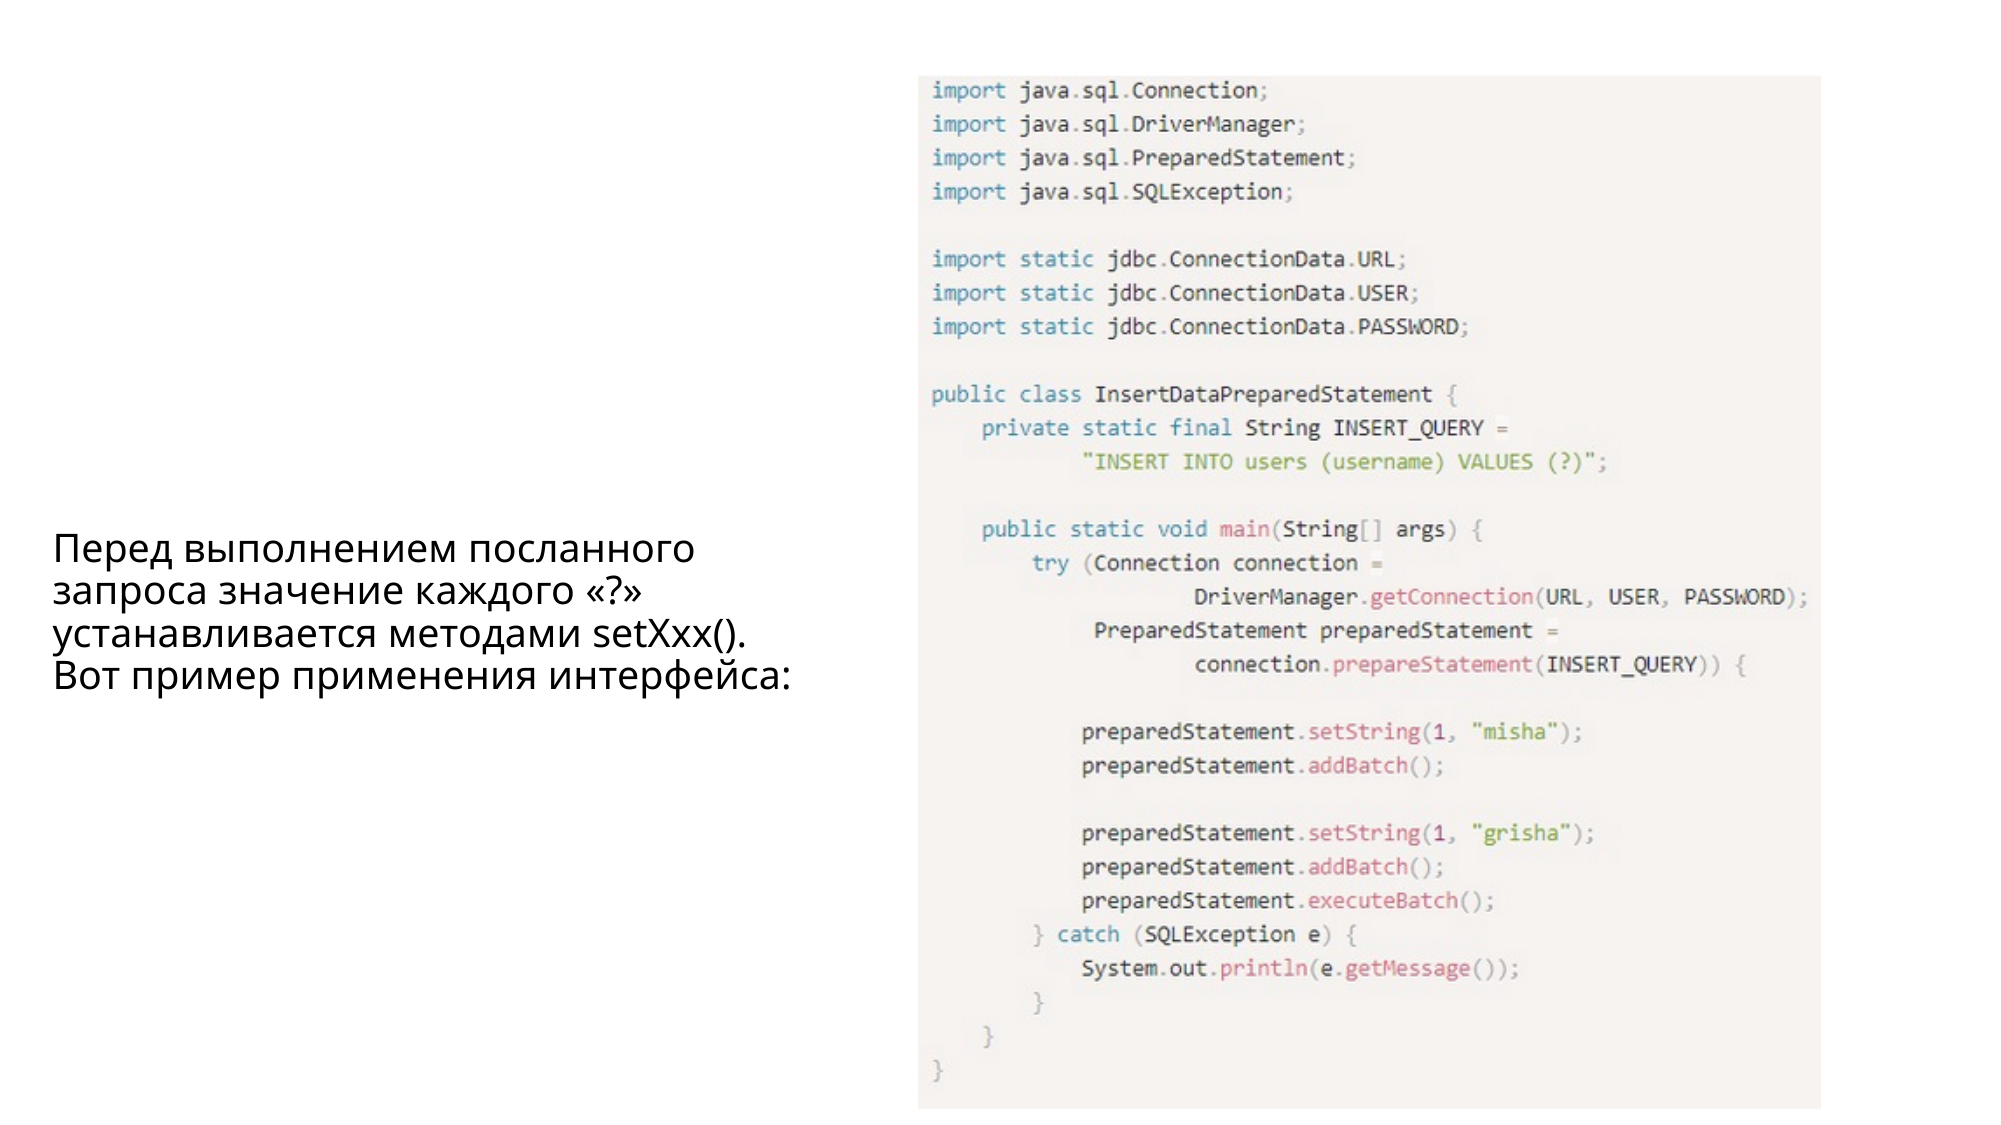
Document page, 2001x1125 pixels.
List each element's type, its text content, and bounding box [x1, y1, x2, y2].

title Перед выполнением посланного запроса значение каждого «?» устанавливается методами setXxx(). Вот пример применения интерфейса: [37, 504, 829, 723]
picture [918, 71, 1821, 1125]
